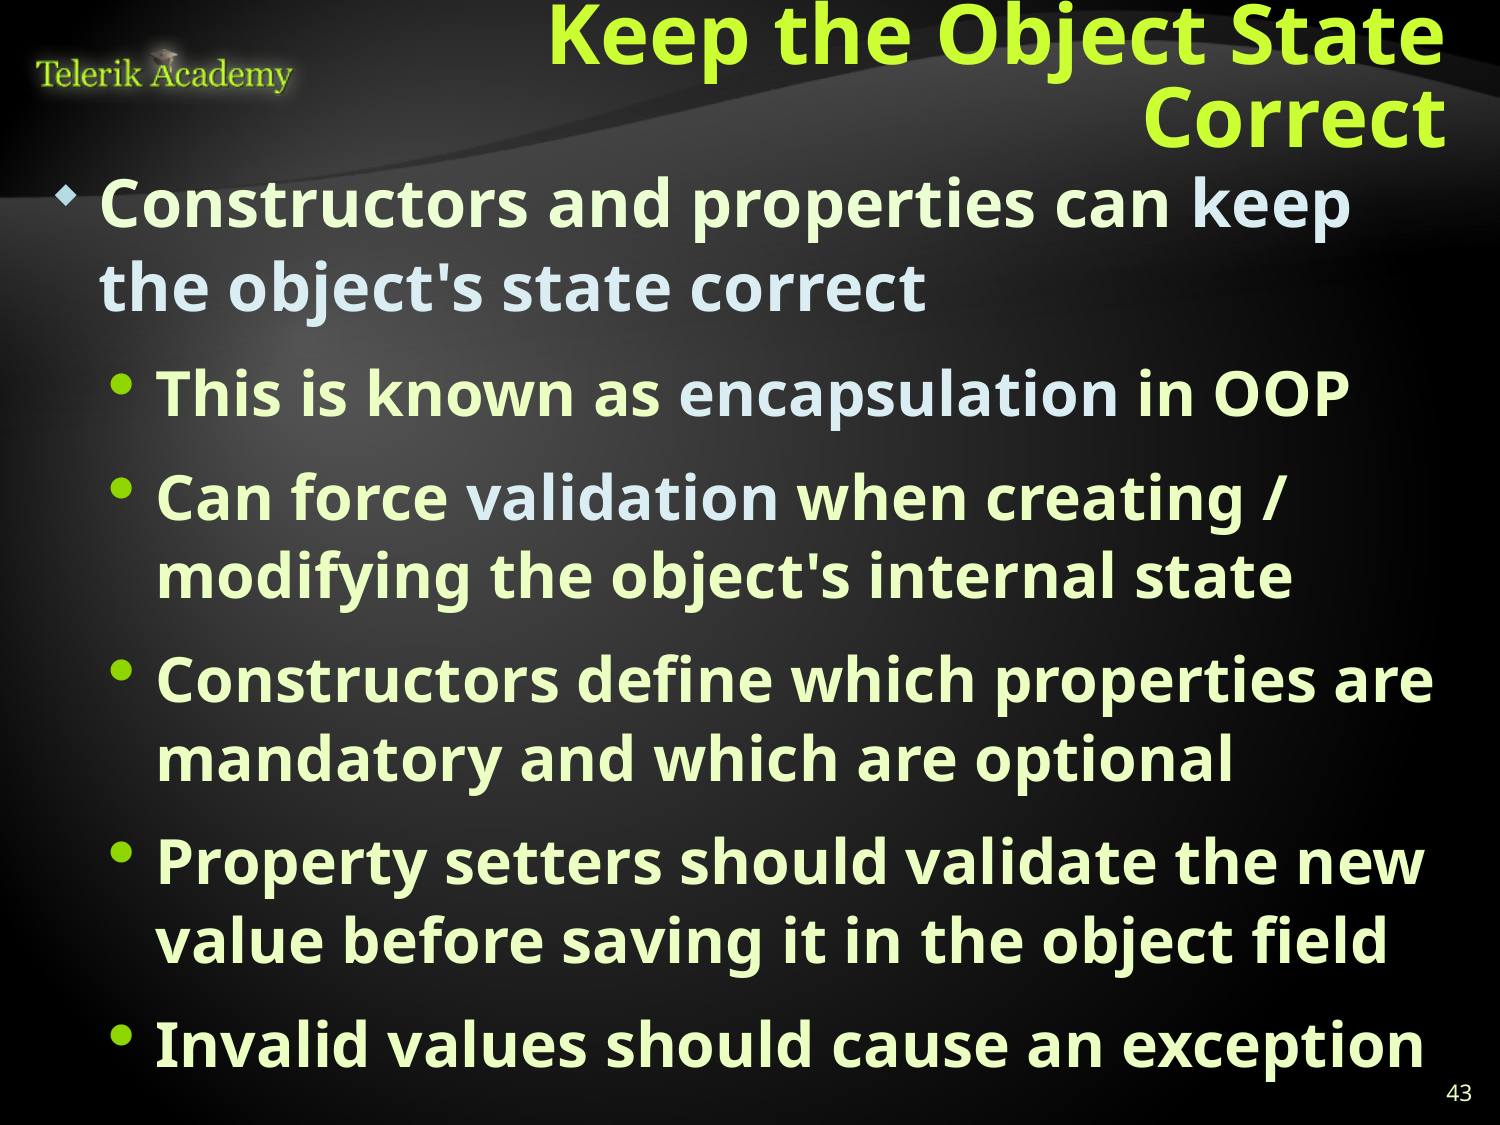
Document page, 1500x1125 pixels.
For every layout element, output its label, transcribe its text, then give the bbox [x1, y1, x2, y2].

list Constructors and properties can keep the object's state correct This is known as encapsulation in OOP Can force validation when creating / modifying the object's internal state Constructors define which properties are mandatory and which are optional Property setters should validate the new value before saving it in the object field Invalid values should cause an exception [37, 149, 1463, 1100]
picture [0, 0, 1500, 1125]
slide_number 43 [1412, 1074, 1488, 1113]
title Keep the Object State Correct [300, 12, 1463, 149]
